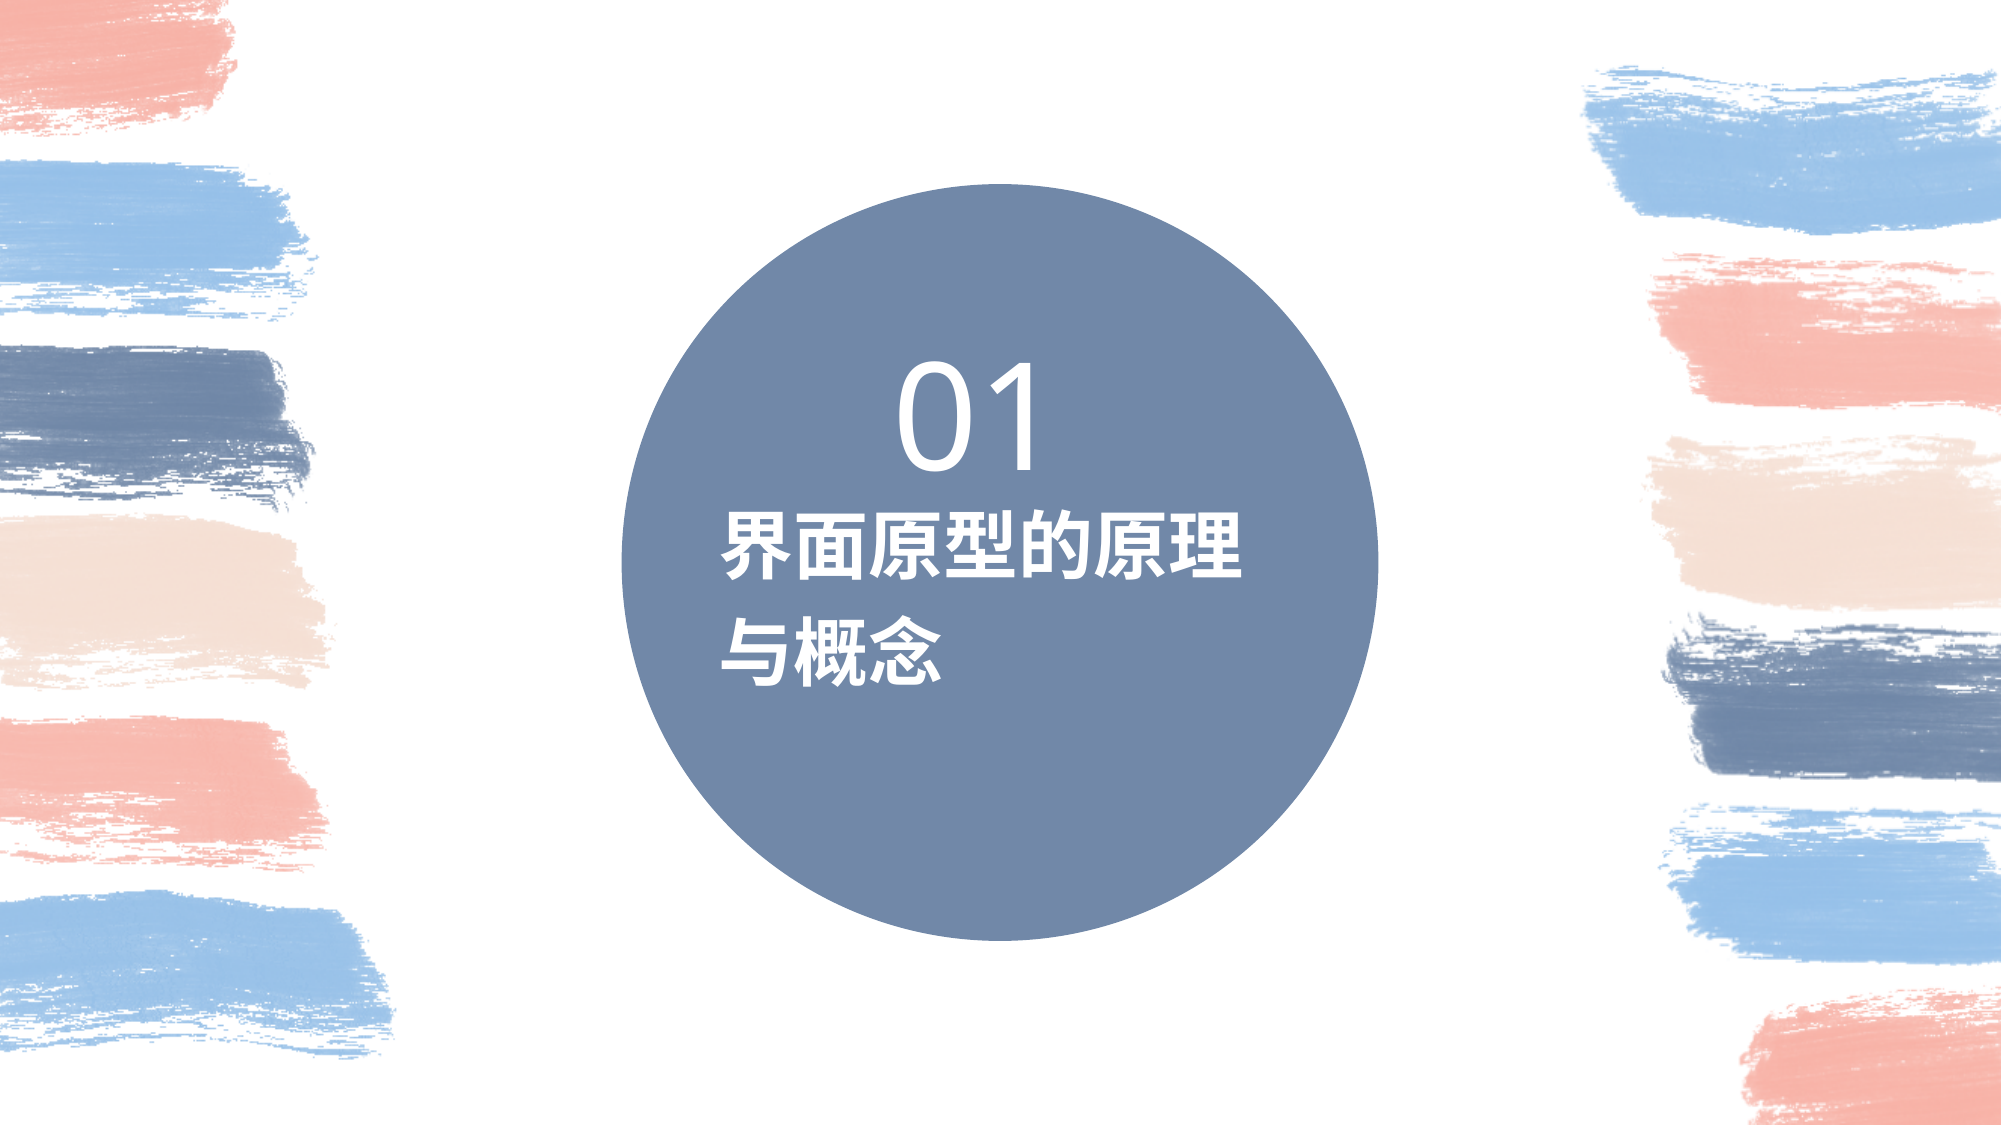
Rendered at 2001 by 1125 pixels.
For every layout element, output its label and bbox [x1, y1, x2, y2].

text_box [620, 183, 1380, 942]
picture [0, 0, 511, 1125]
text_box [703, 312, 1265, 708]
picture [1465, 0, 2001, 1125]
